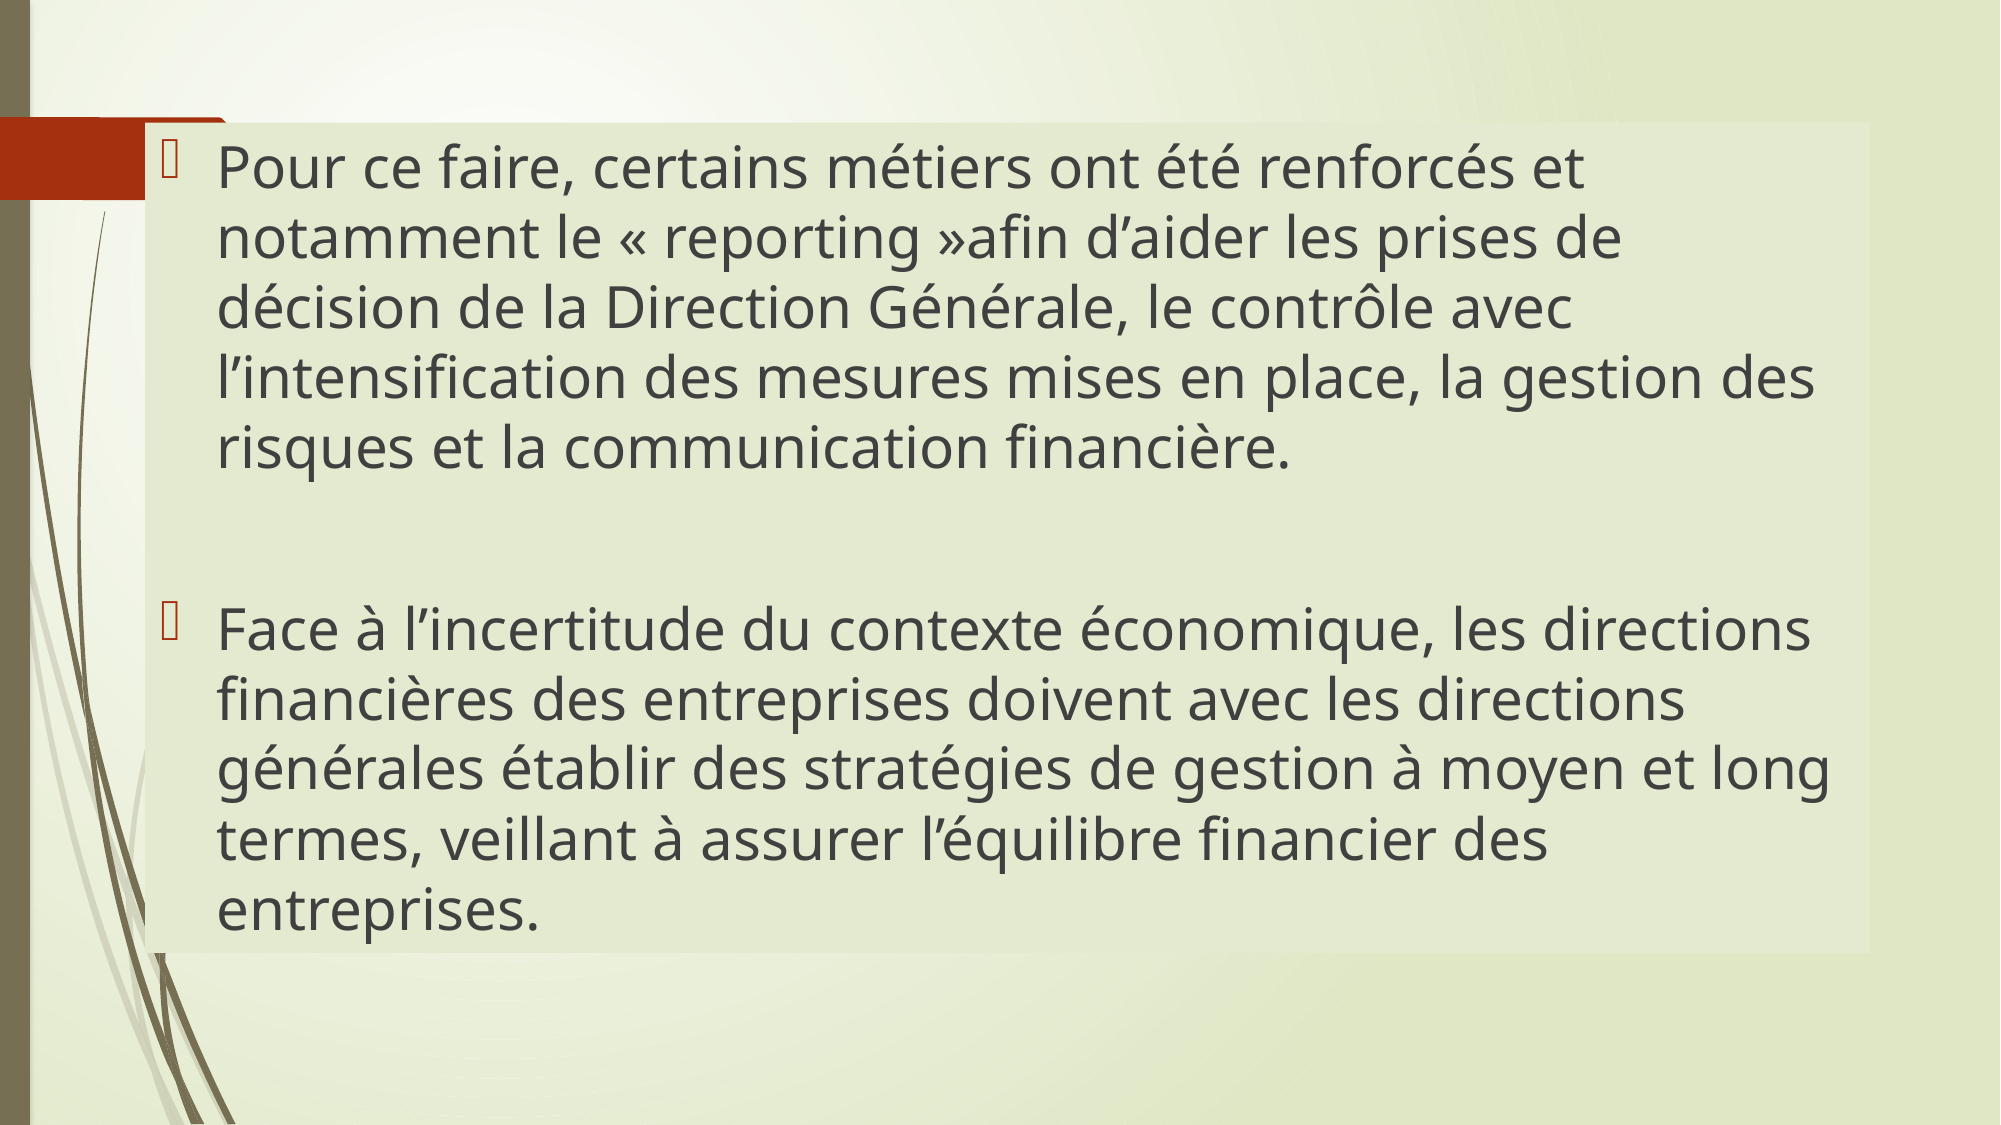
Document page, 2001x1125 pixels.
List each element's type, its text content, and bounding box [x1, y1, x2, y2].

list Pour ce faire, certains métiers ont été renforcés et notamment le « reporting »afin d’aider les prises de décision de la Direction Générale, le contrôle avec l’intensification des mesures mises en place, la gestion des risques et la communication financière. Face à l’incertitude du contexte économique, les directions financières des entreprises doivent avec les directions générales établir des stratégies de gestion à moyen et long termes, veillant à assurer l’équilibre financier des entreprises. [145, 122, 1871, 953]
